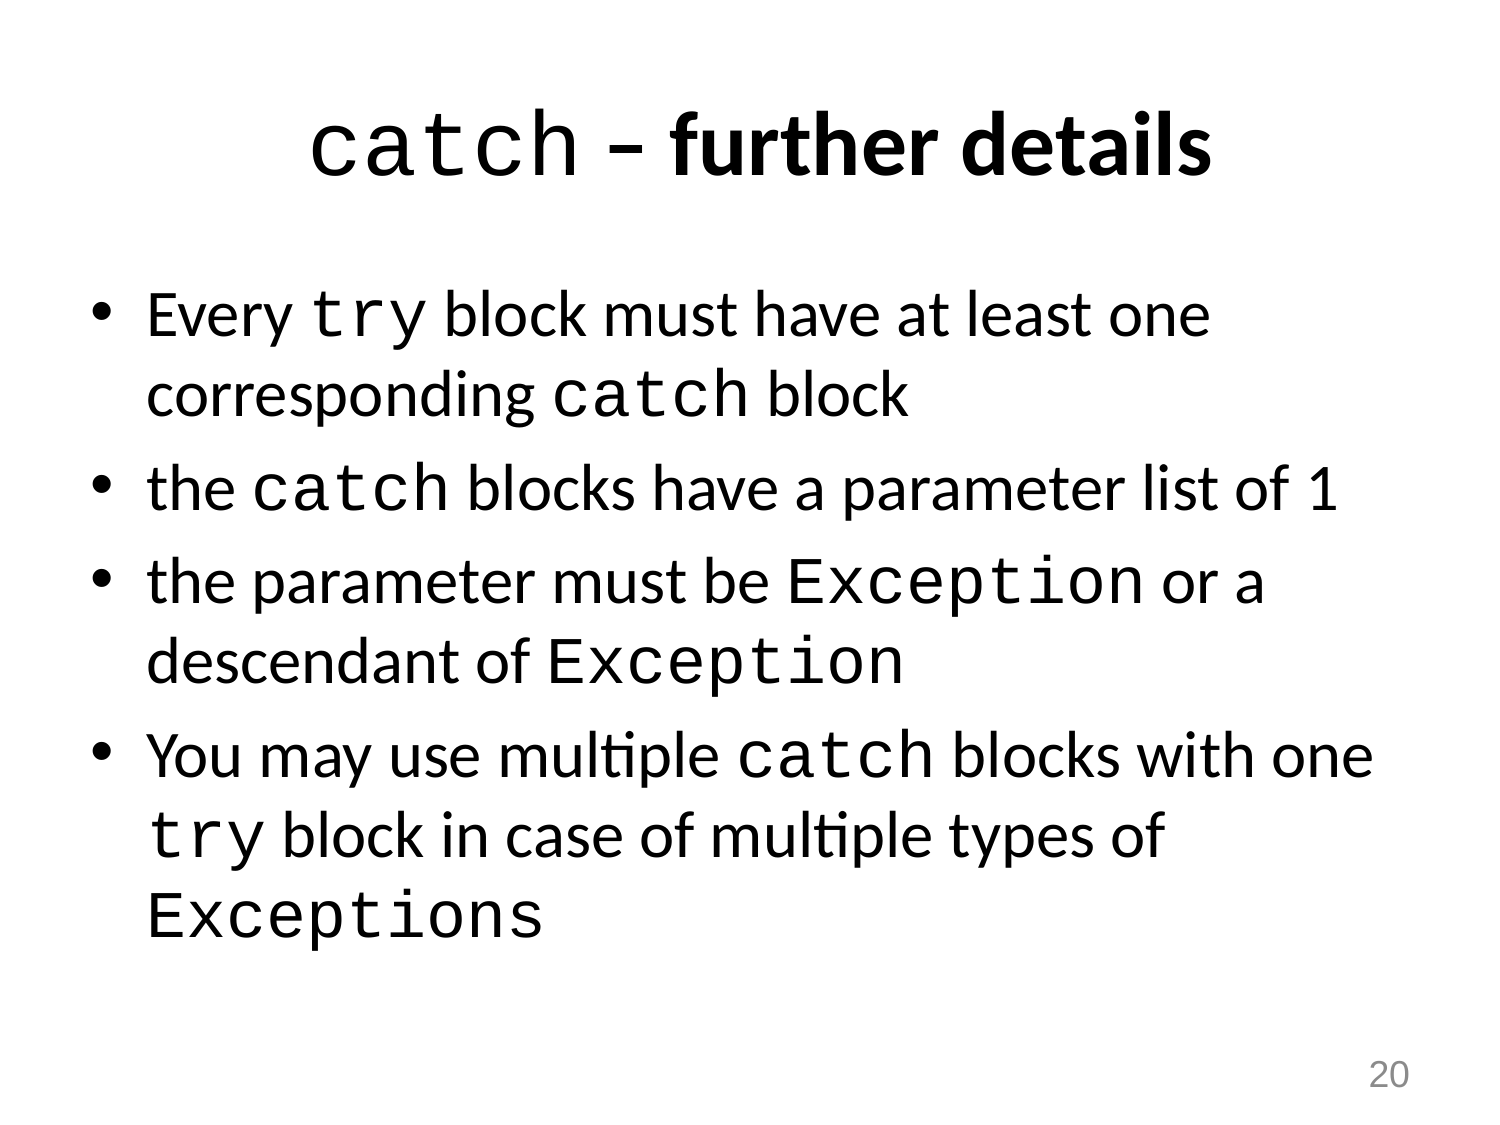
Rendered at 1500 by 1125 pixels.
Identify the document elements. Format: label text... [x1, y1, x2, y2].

title catch – further details [75, 45, 1425, 233]
list Every try block must have at least one corresponding catch block the catch blocks have a parameter list of 1 the parameter must be Exception or a descendant of Exception You may use multiple catch blocks with one try block in case of multiple types of Exceptions [75, 262, 1425, 1005]
slide_number 20 [1074, 1042, 1425, 1103]
